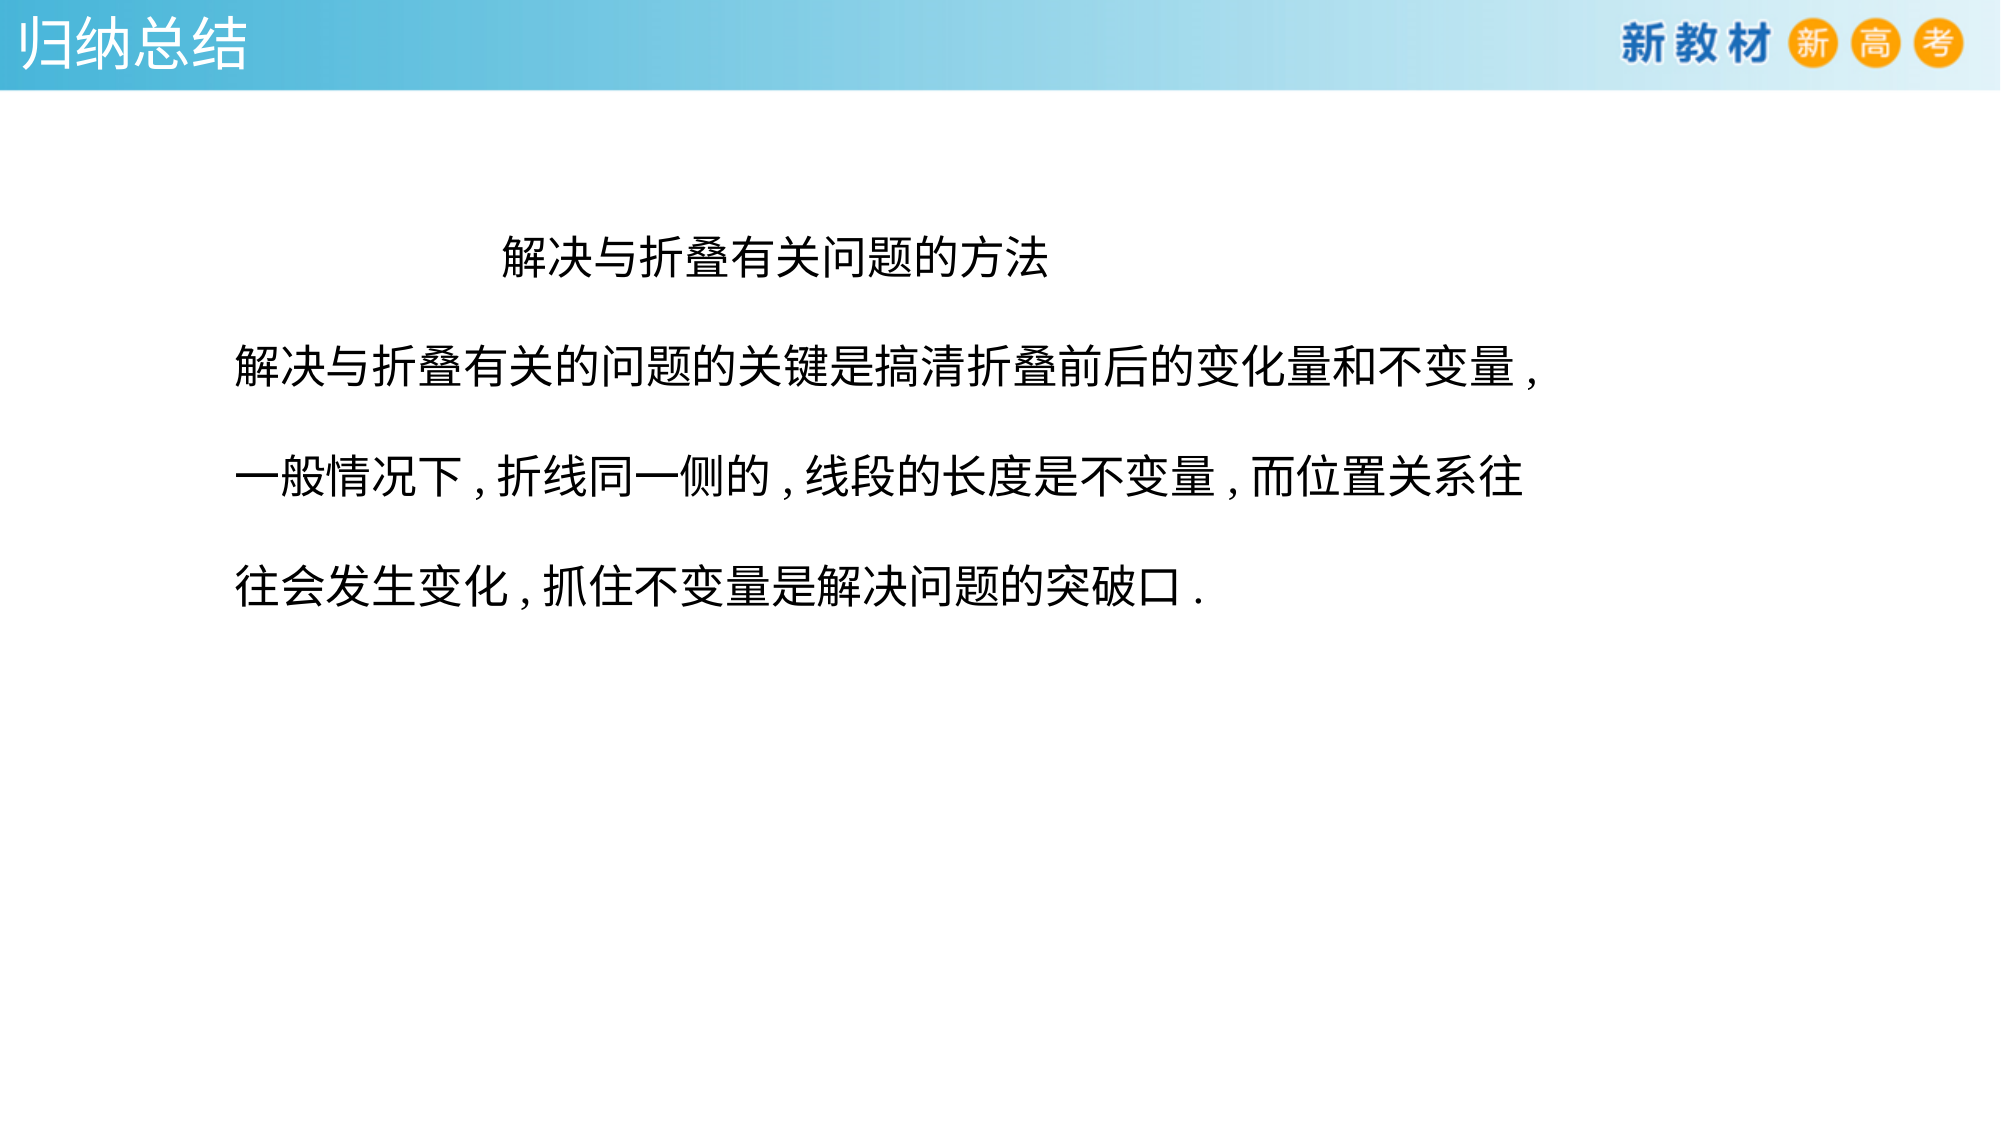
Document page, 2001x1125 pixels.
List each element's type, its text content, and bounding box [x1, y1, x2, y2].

text_box 解决与折叠有关问题的方法 解决与折叠有关的问题的关键是搞清折叠前后的变化量和不变量,一般情况下,折线同一侧的,线段的长度是不变量,而位置关系往往会发生变化,抓住不变量是解决问题的突破口. [219, 165, 1554, 621]
picture [0, 0, 2001, 1125]
text_box 归纳总结 [1, 0, 265, 85]
